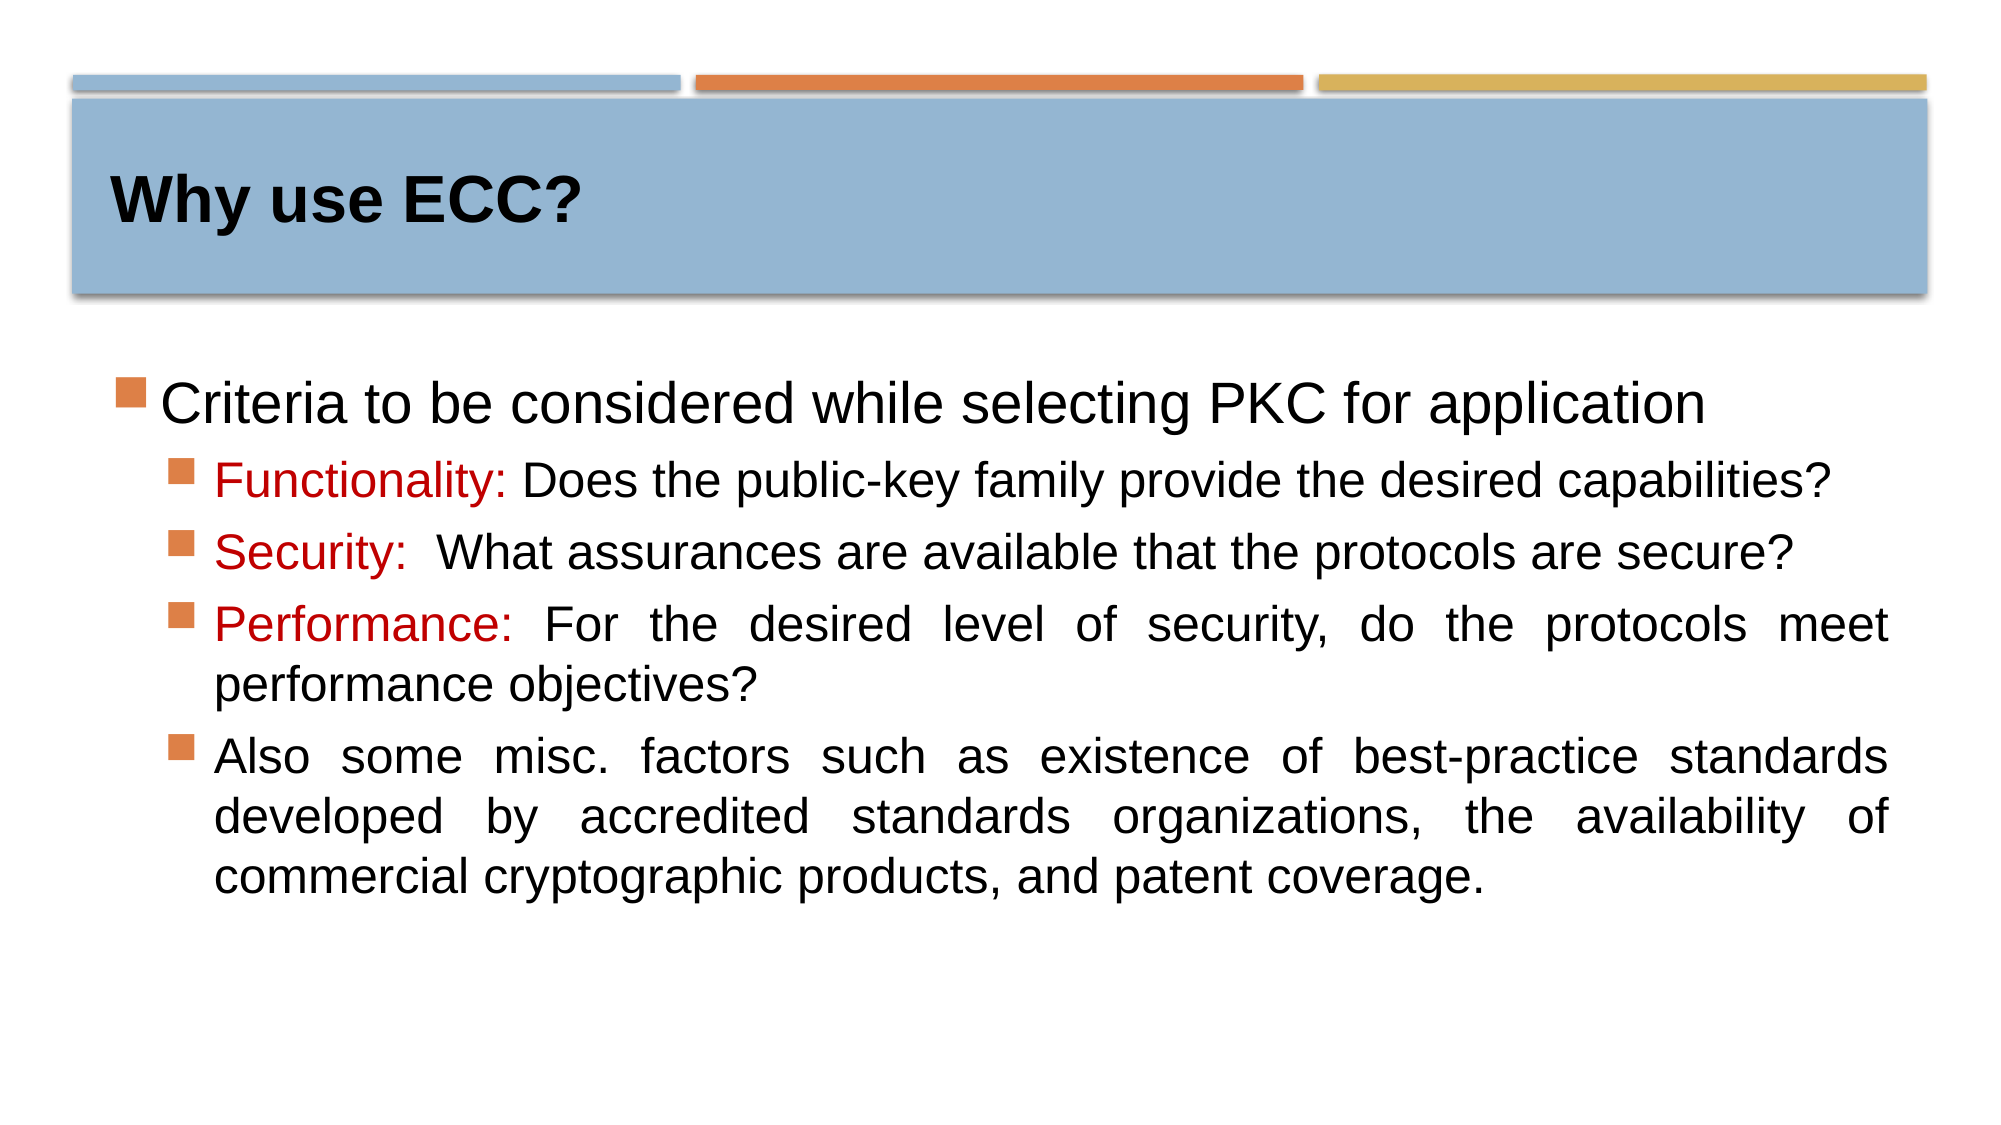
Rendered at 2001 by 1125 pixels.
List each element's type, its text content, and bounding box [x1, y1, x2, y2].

title Why use ECC? [95, 112, 1905, 280]
list Criteria to be considered while selecting PKC for application Functionality: Does the public-key family provide the desired capabilities? Security: What assurances are available that the protocols are secure? Performance: For the desired level of security, do the protocols meet performance objectives? Also some misc. factors such as existence of best-practice standards developed by accredited standards organizations, the availability of commercial cryptographic products, and patent coverage. [95, 357, 1905, 962]
